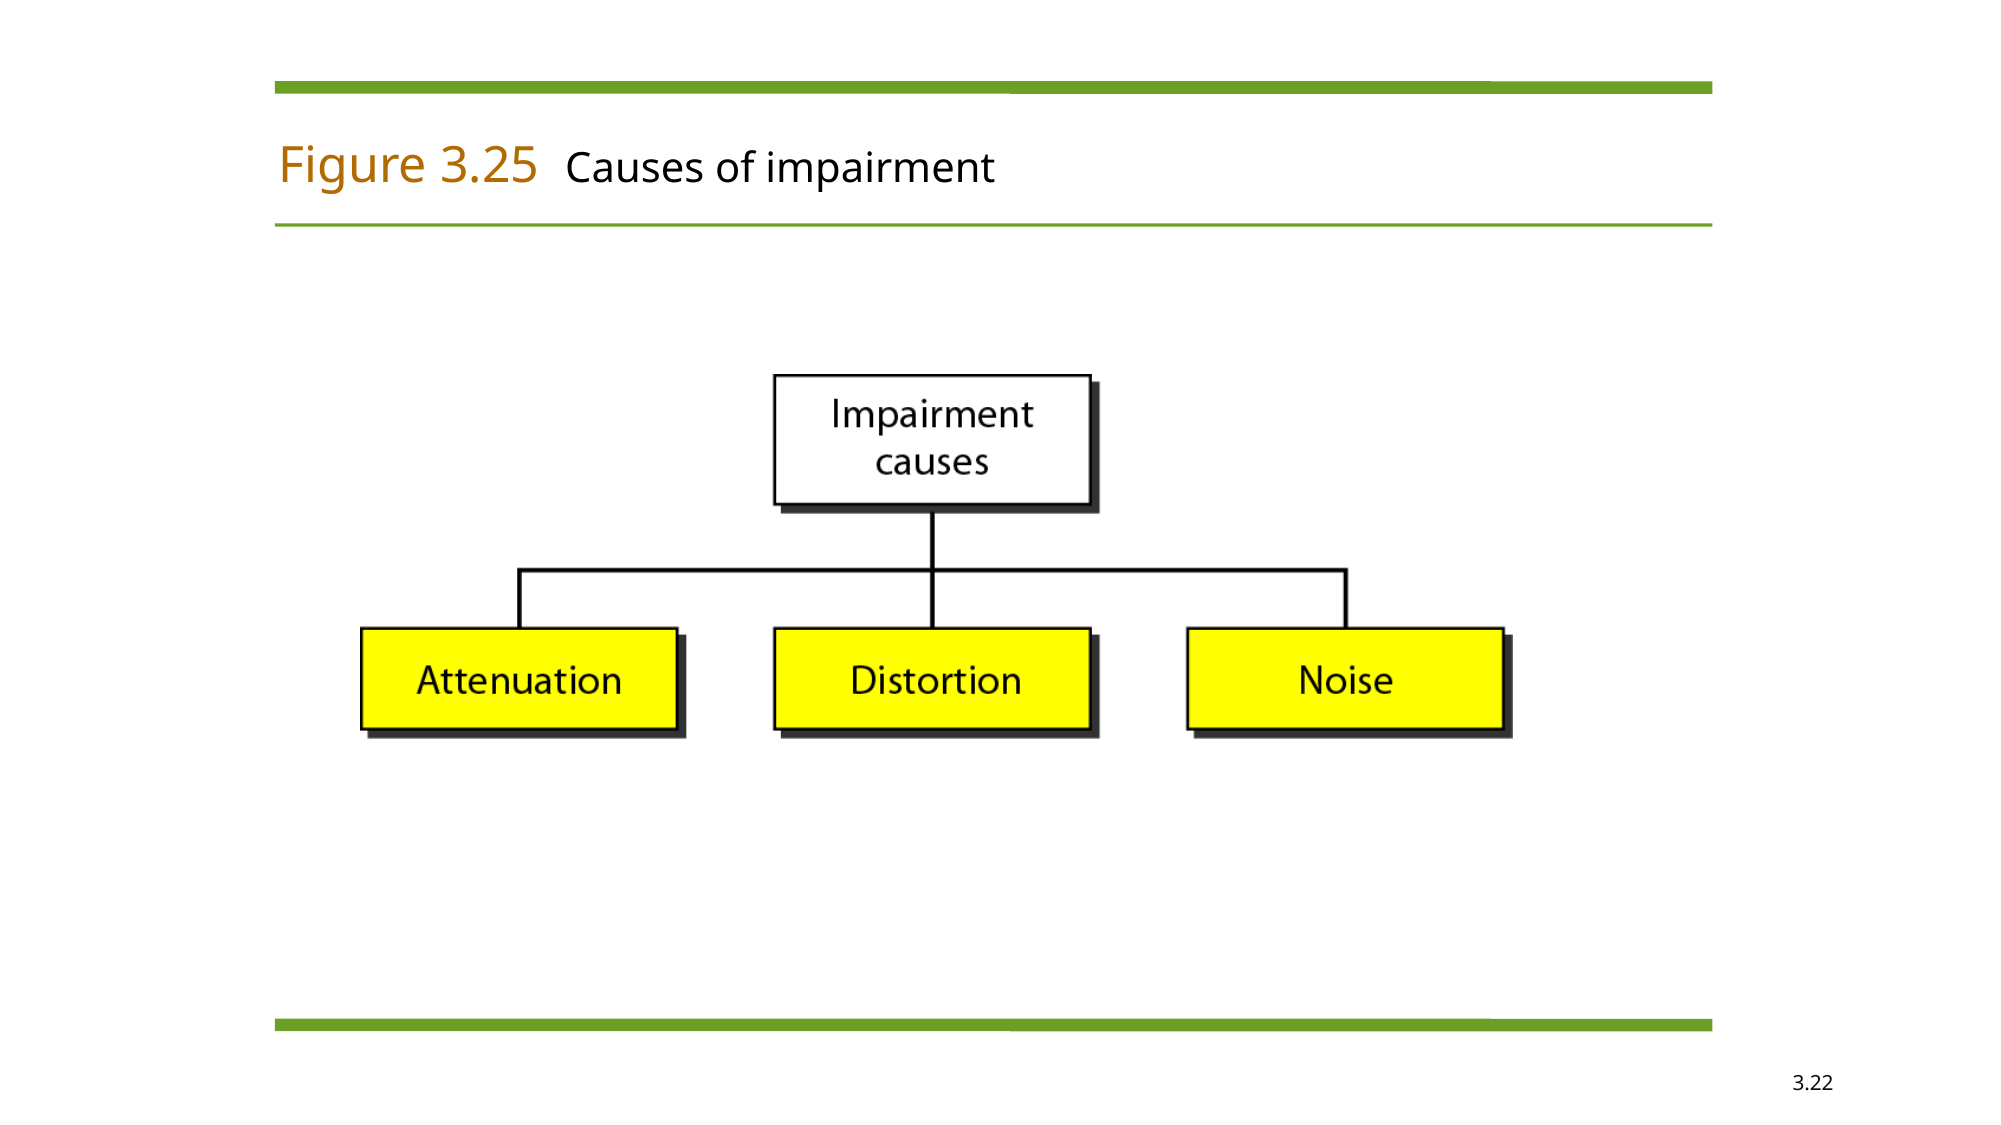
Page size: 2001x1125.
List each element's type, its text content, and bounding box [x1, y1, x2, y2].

picture [360, 374, 1513, 739]
slide_number 3.22 [1777, 1061, 1938, 1107]
text_box Figure 3.25 Causes of impairment [263, 124, 1011, 200]
